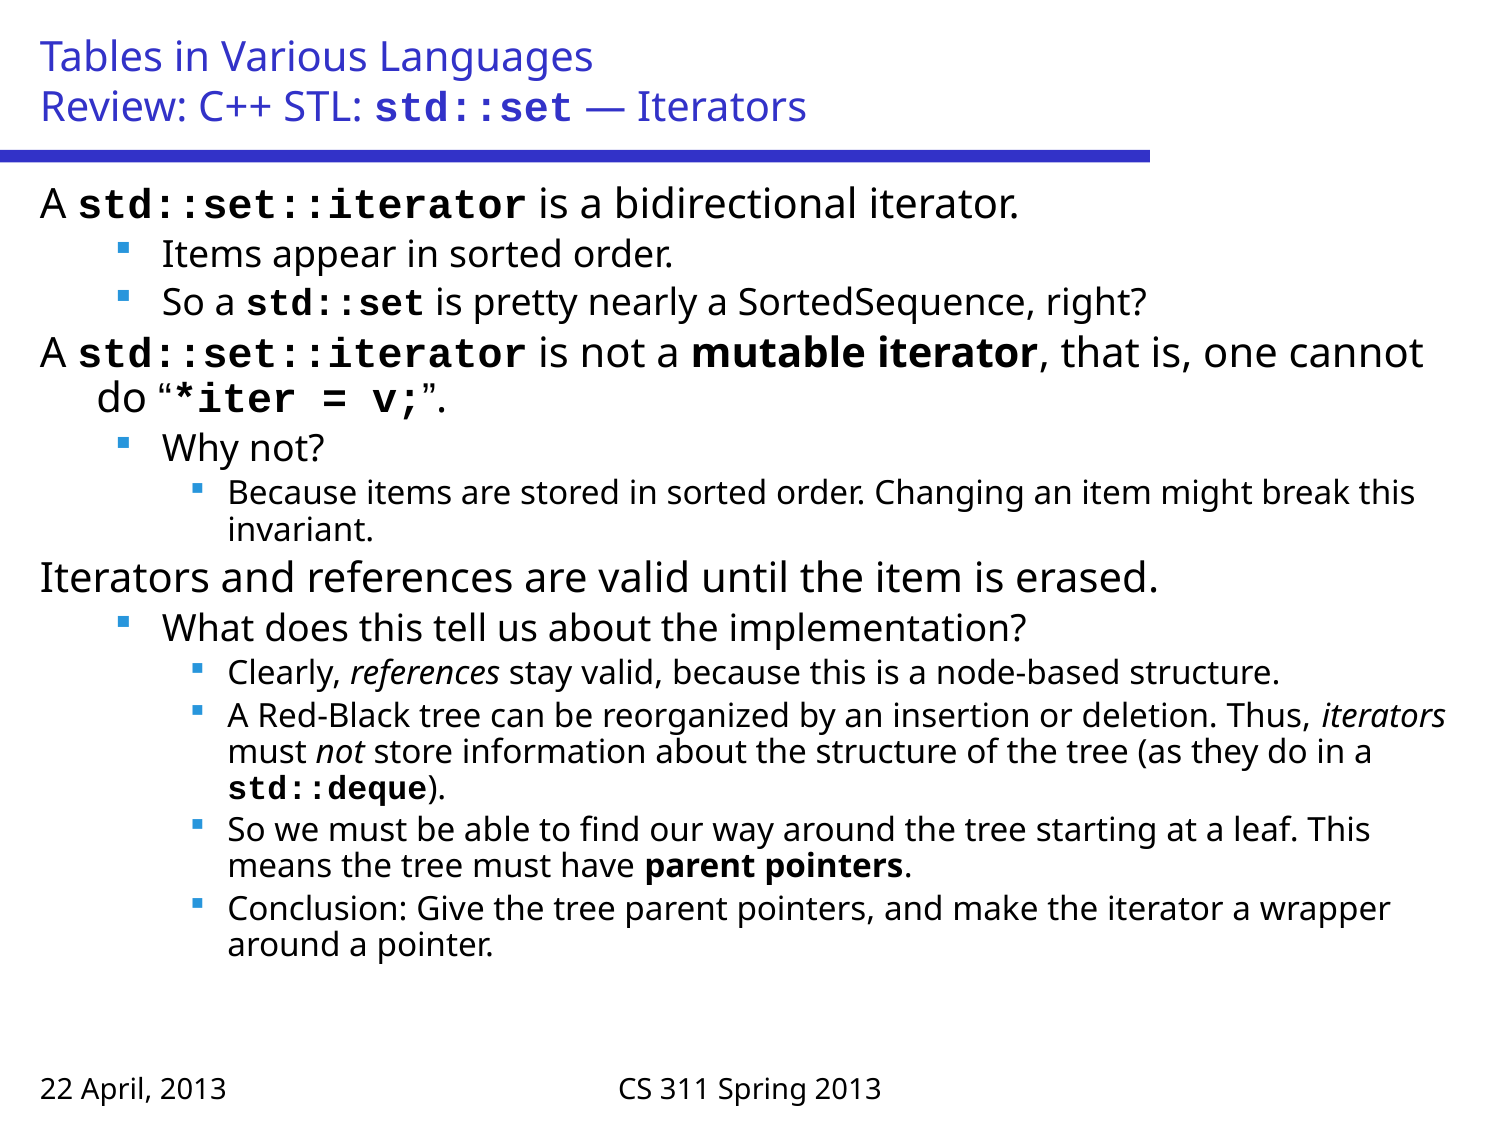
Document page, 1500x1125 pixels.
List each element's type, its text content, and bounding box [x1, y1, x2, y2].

list A std::set::iterator is a bidirectional iterator. Items appear in sorted order. So a std::set is pretty nearly a SortedSequence, right? A std::set::iterator is not a mutable iterator, that is, one cannot do “*iter = v;”. Why not? Because items are stored in sorted order. Changing an item might break this invariant. Iterators and references are valid until the item is erased. What does this tell us about the implementation? Clearly, references stay valid, because this is a node-based structure. A Red-Black tree can be reorganized by an insertion or deletion. Thus, iterators must not store information about the structure of the tree (as they do in a std::deque). So we must be able to find our way around the tree starting at a leaf. This means the tree must have parent pointers. Conclusion: Give the tree parent pointers, and make the iterator a wrapper around a pointer. [24, 174, 1475, 1050]
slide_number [24, 1062, 375, 1113]
title Tables in Various Languages Review: C++ STL: std::set — Iterators [24, 24, 1475, 138]
footer CS 311 Spring 2013 [387, 1062, 1113, 1113]
